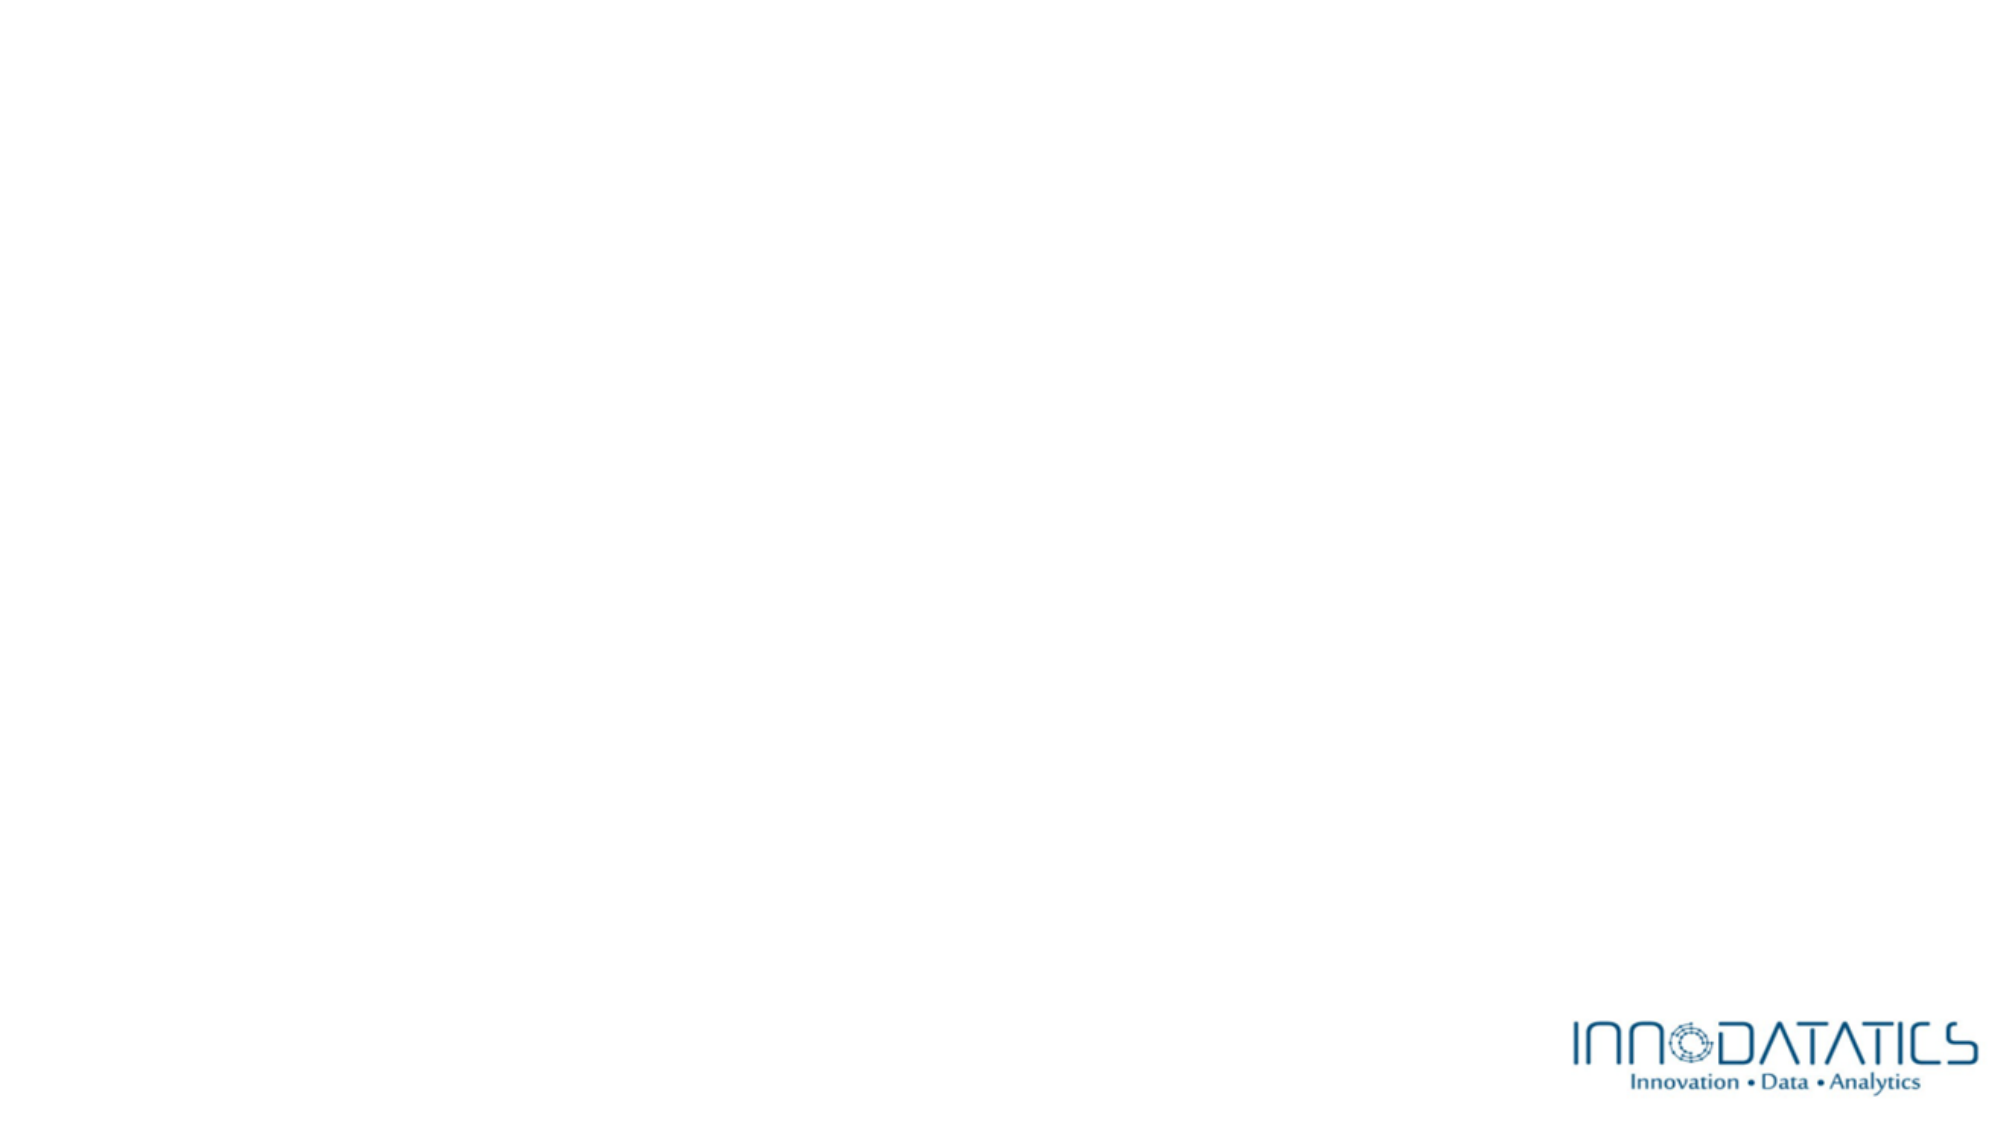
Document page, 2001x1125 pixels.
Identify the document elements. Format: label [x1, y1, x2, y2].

picture [1571, 990, 1998, 1124]
